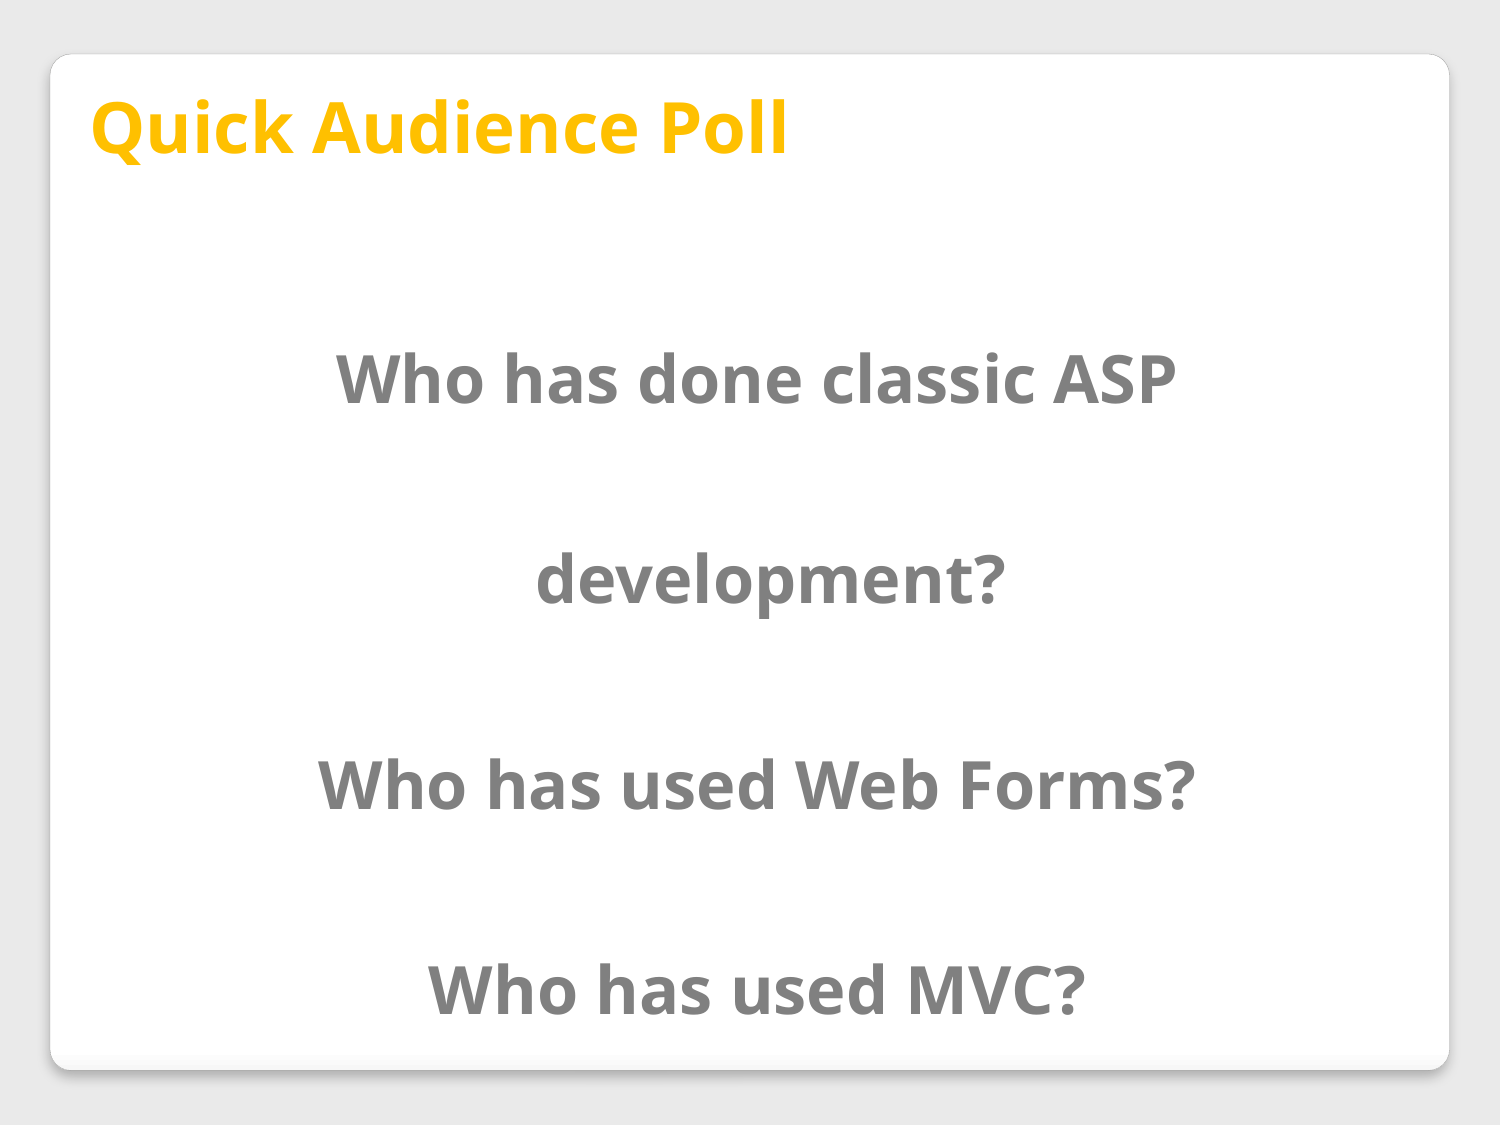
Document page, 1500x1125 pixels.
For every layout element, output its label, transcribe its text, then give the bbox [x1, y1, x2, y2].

list Who has done classic ASP development? Who has used Web Forms? Who has used MVC? [75, 200, 1425, 1038]
title Quick Audience Poll [75, 75, 1418, 175]
